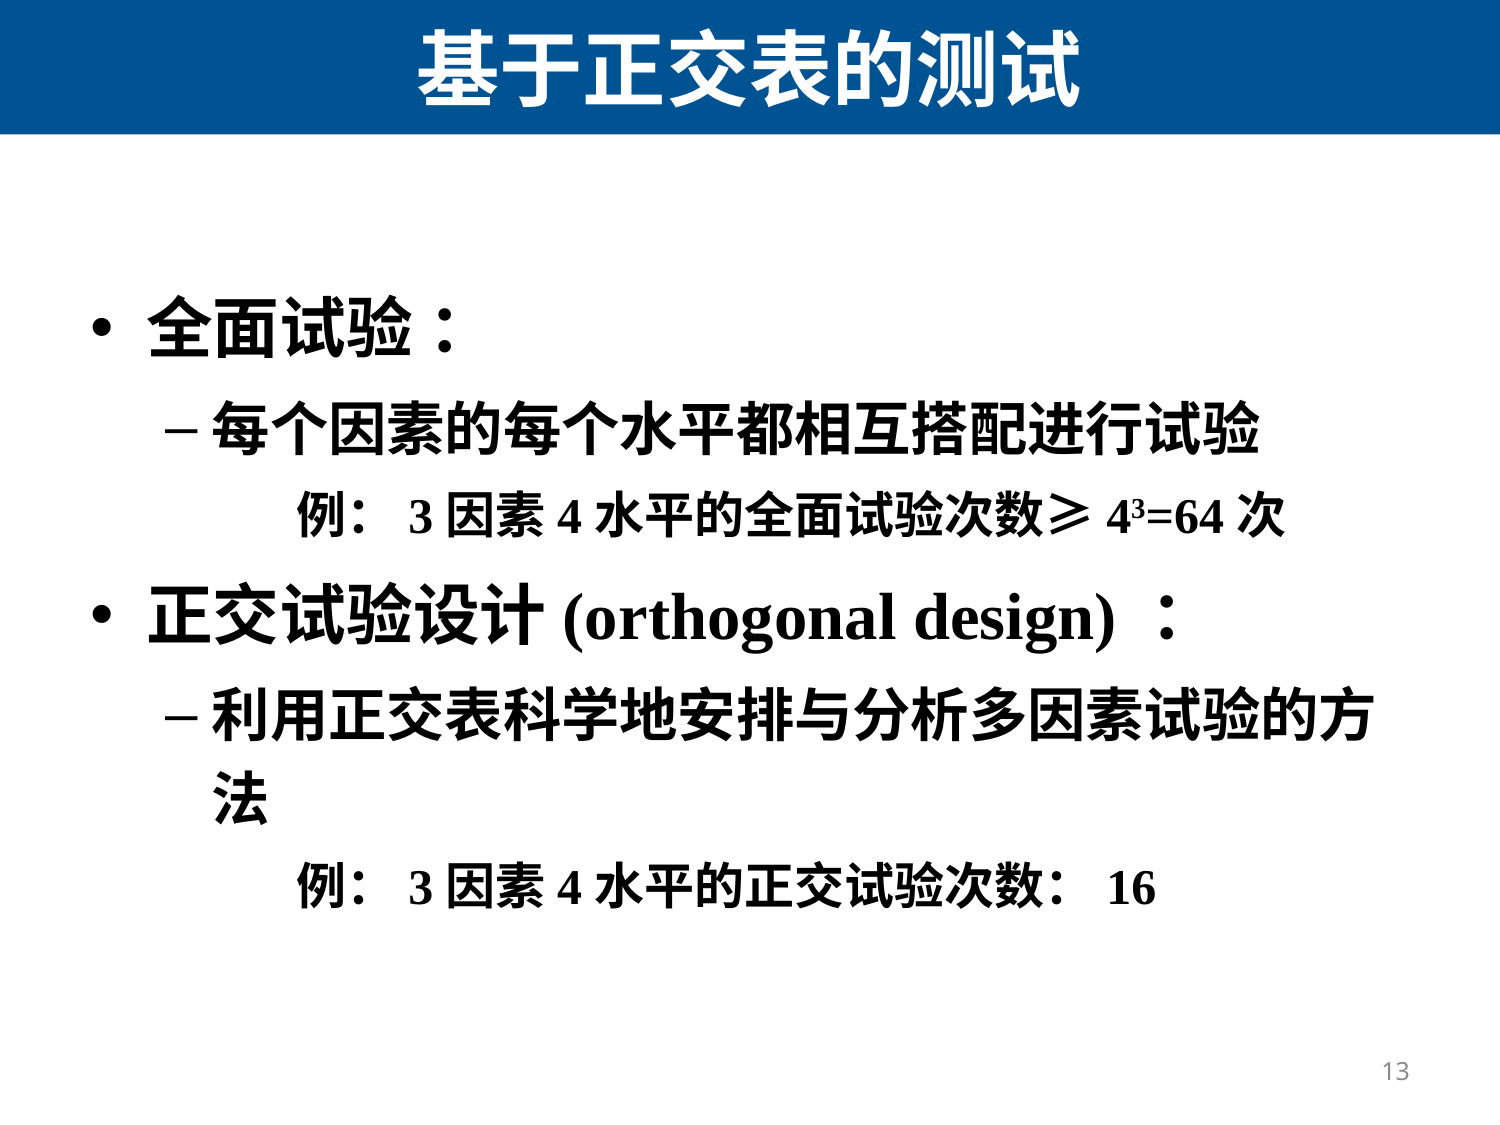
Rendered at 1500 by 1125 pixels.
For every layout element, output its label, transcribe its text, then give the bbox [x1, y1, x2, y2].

slide_number 13 [1074, 1042, 1425, 1103]
list 全面试验 ： 每个因素的每个水平都相互搭配进行试验 例：3因素4水平的全面试验次数≥43=64次 正交试验设计(orthogonal design) ： 利用正交表科学地安排与分析多因素试验的方法 例：3因素4水平的正交试验次数：16 [75, 262, 1425, 1005]
title 基于正交表的测试 [0, 0, 1500, 135]
